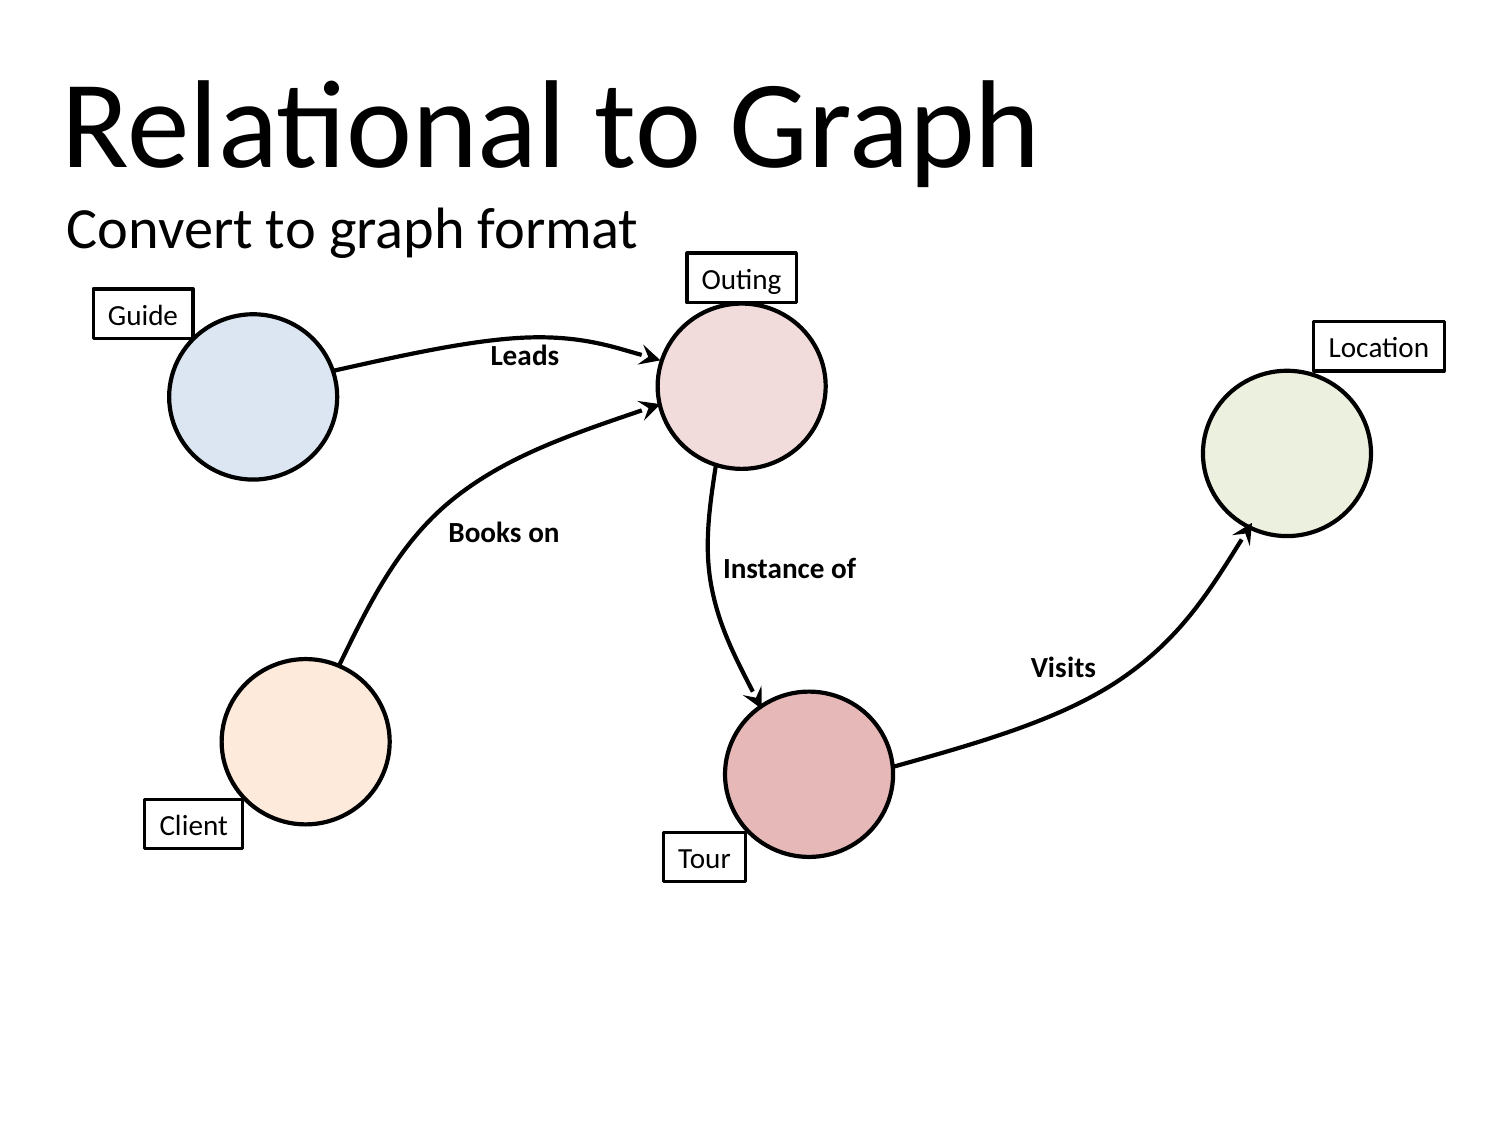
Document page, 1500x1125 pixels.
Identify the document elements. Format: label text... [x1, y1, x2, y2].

text_box [655, 303, 828, 471]
text_box [893, 683, 1106, 769]
text_box [722, 689, 896, 860]
text_box Instance of [708, 541, 872, 592]
text_box [575, 338, 661, 365]
text_box [333, 341, 475, 372]
text_box [337, 514, 474, 666]
text_box Outing [686, 253, 797, 303]
text_box Relational to Graph [46, 35, 1301, 200]
text_box [442, 400, 661, 505]
text_box Guide [93, 288, 194, 339]
text_box Location [1313, 321, 1445, 372]
text_box Tour [663, 832, 746, 882]
text_box Leads [475, 328, 575, 379]
text_box Books on [433, 505, 575, 556]
text_box [1200, 368, 1374, 539]
text_box Convert to graph format [52, 182, 654, 268]
text_box [1078, 522, 1252, 688]
text_box [710, 592, 762, 709]
text_box [705, 464, 731, 579]
text_box [167, 312, 340, 482]
text_box Visits [1016, 641, 1112, 691]
text_box Client [144, 799, 243, 849]
text_box [219, 656, 392, 827]
